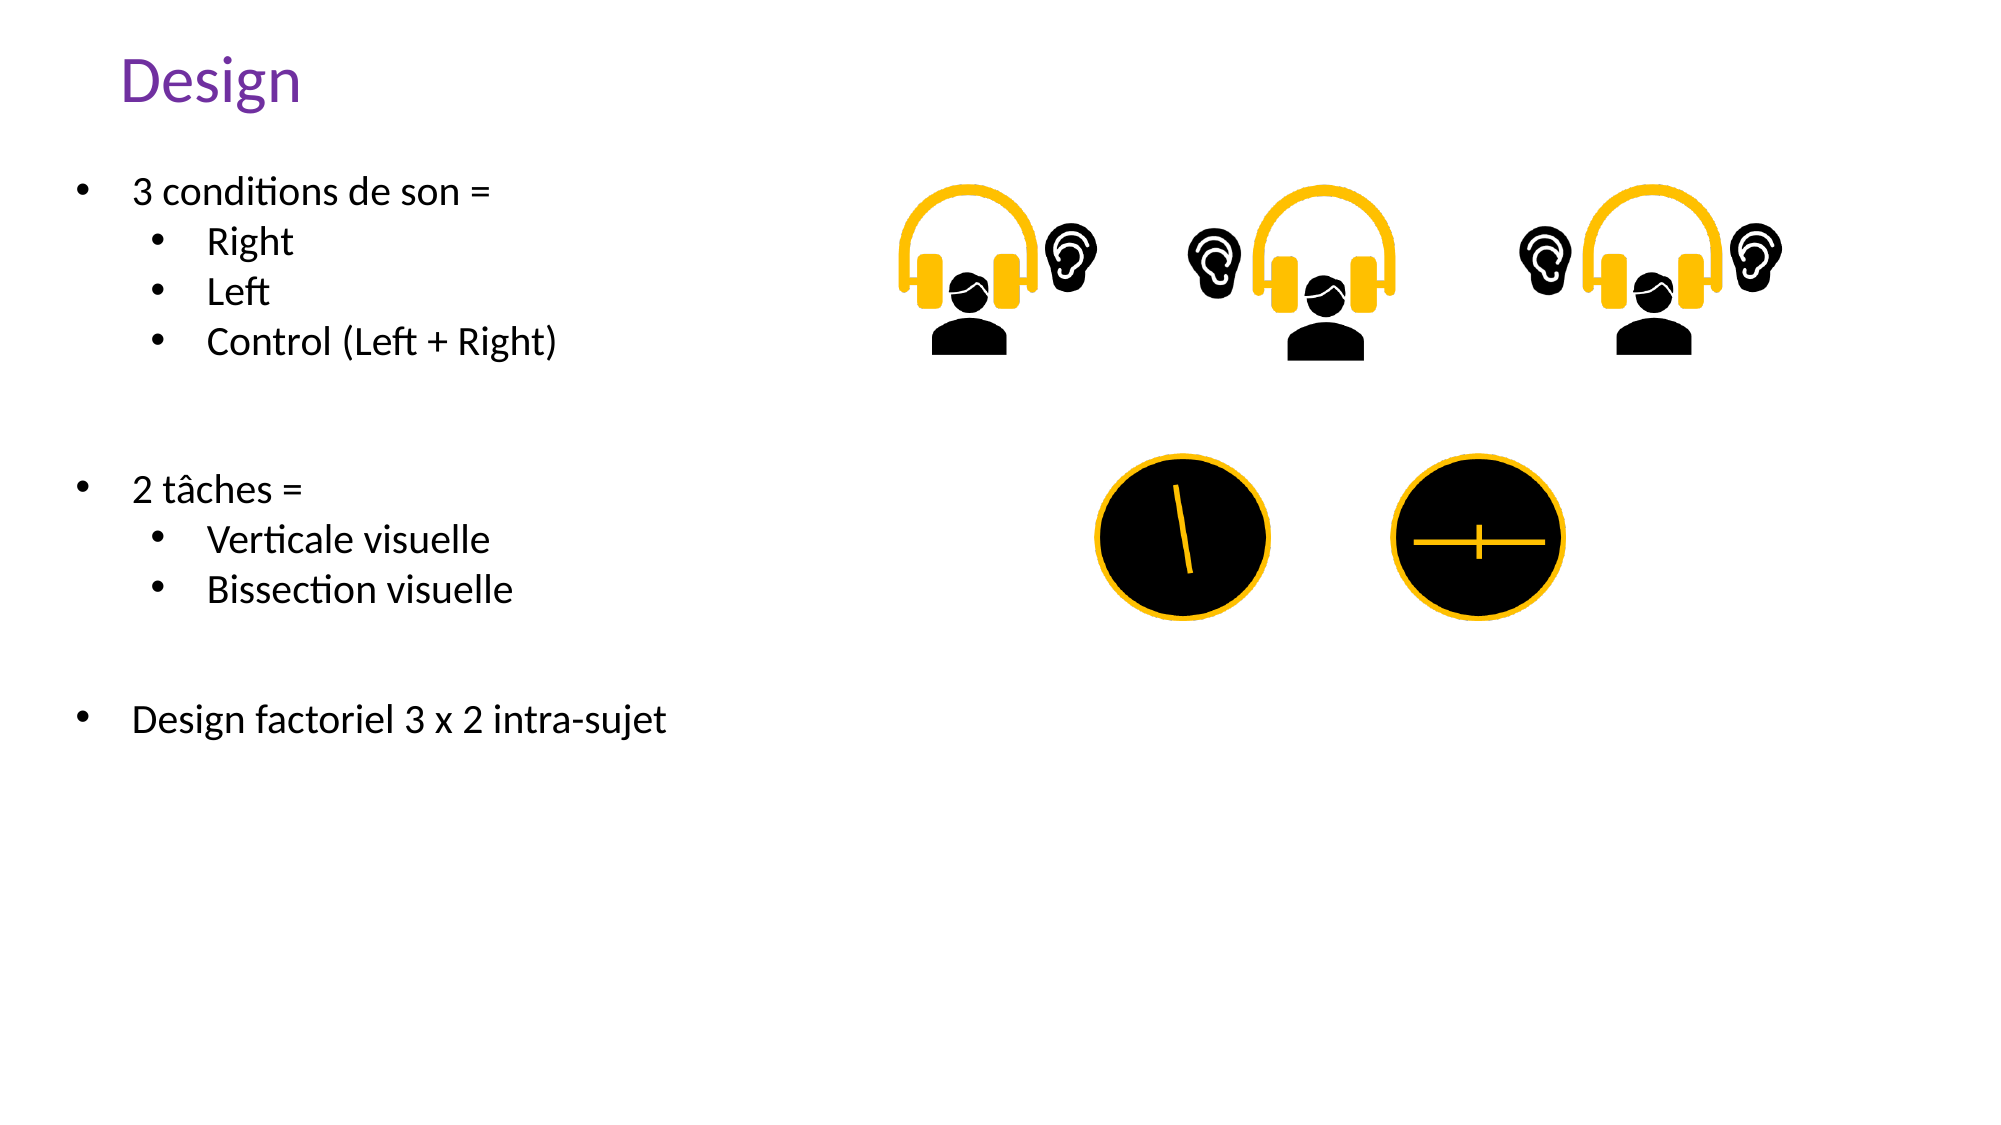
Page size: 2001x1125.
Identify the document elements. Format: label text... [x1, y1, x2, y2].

picture [1166, 158, 1414, 377]
text_box Design factoriel 3 x 2 intra-sujet [60, 684, 972, 749]
text_box Design [105, 28, 426, 123]
picture [880, 158, 1117, 371]
text_box 3 conditions de son = Right Left Control (Left + Right) [60, 156, 662, 372]
text_box 2 tâches = Verticale visuelle Bissection visuelle [60, 453, 662, 619]
picture [1498, 158, 1802, 371]
picture [1094, 453, 1271, 621]
picture [1389, 453, 1566, 621]
